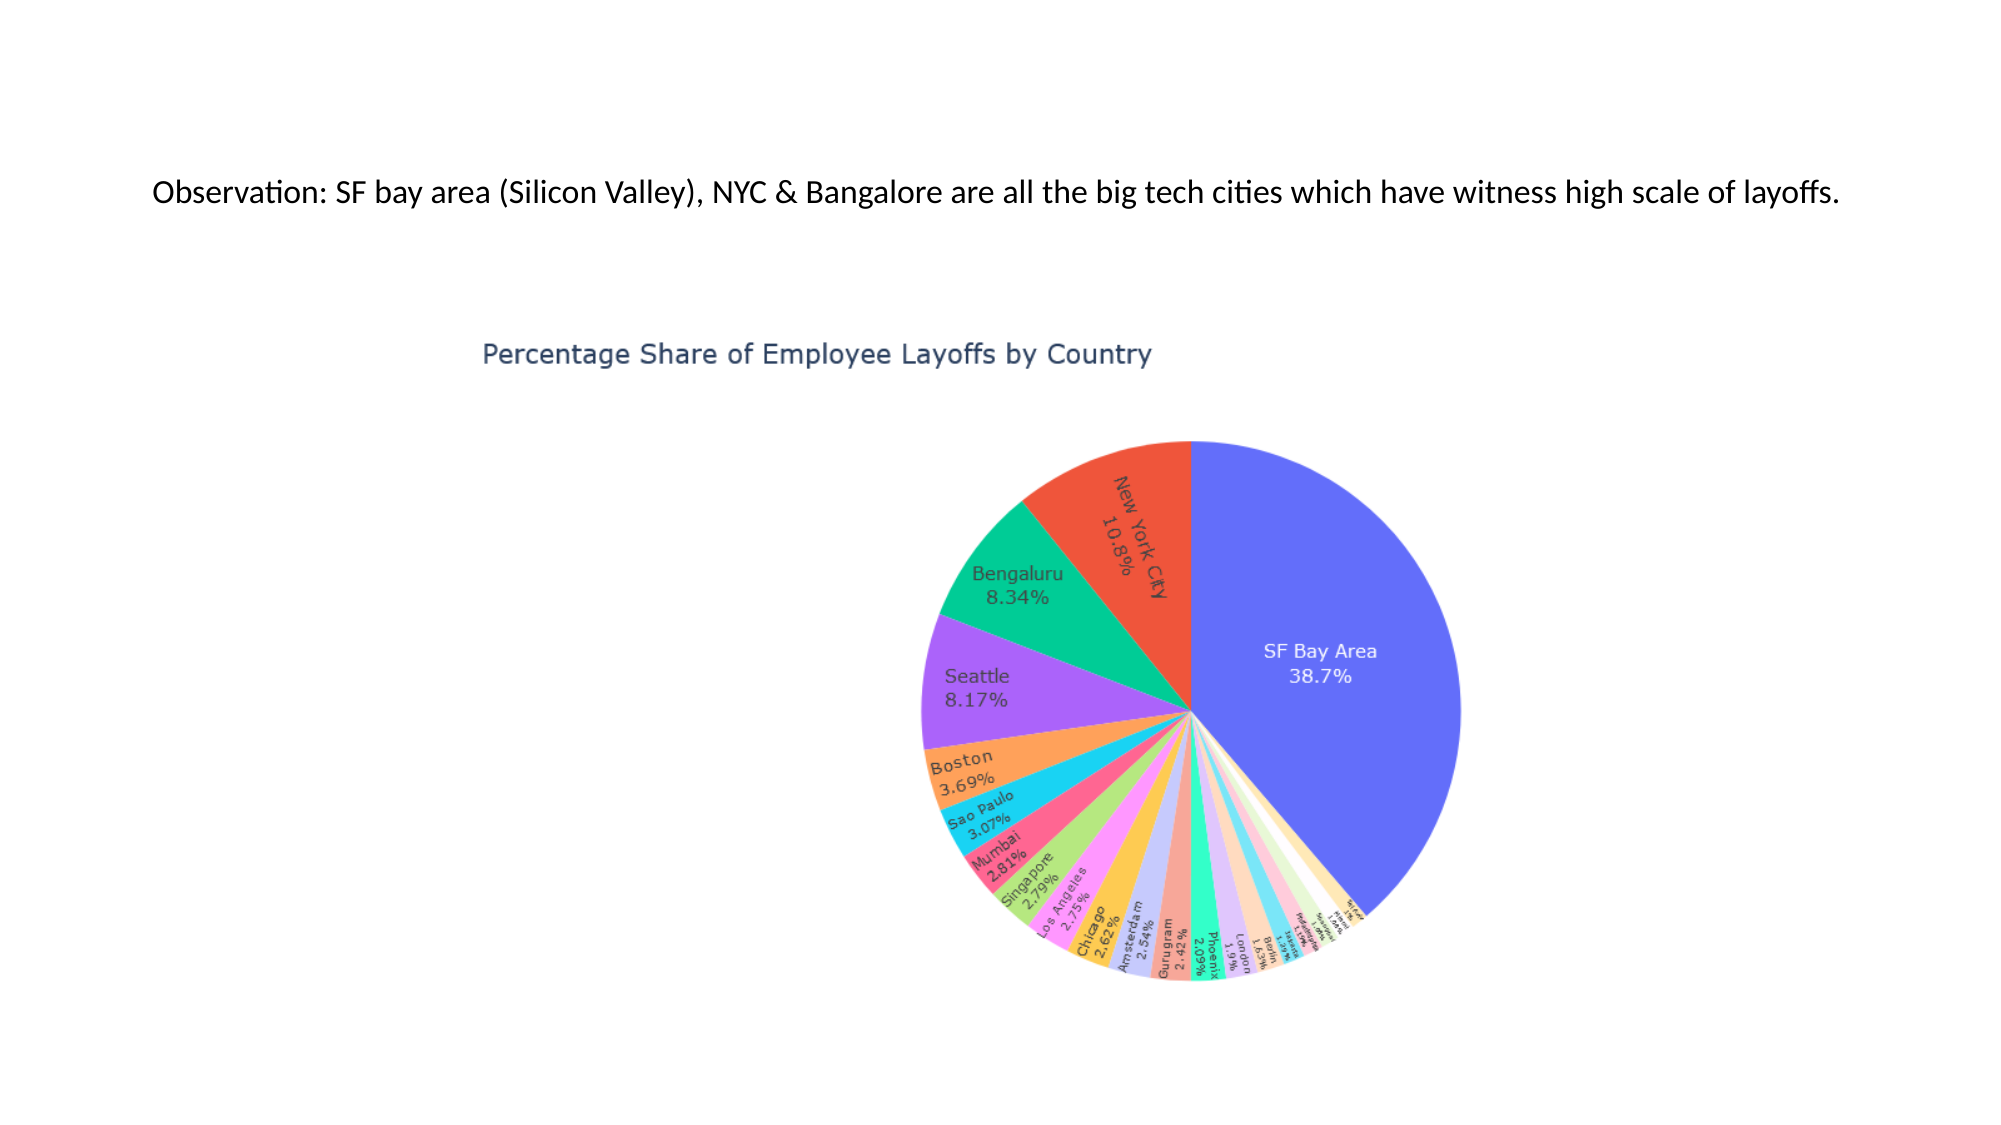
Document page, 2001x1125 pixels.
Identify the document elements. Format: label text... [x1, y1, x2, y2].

title Observation: SF bay area (Silicon Valley), NYC & Bangalore are all the big tech cities which have witness high scale of layoffs. [137, 59, 1863, 278]
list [448, 310, 1683, 1012]
